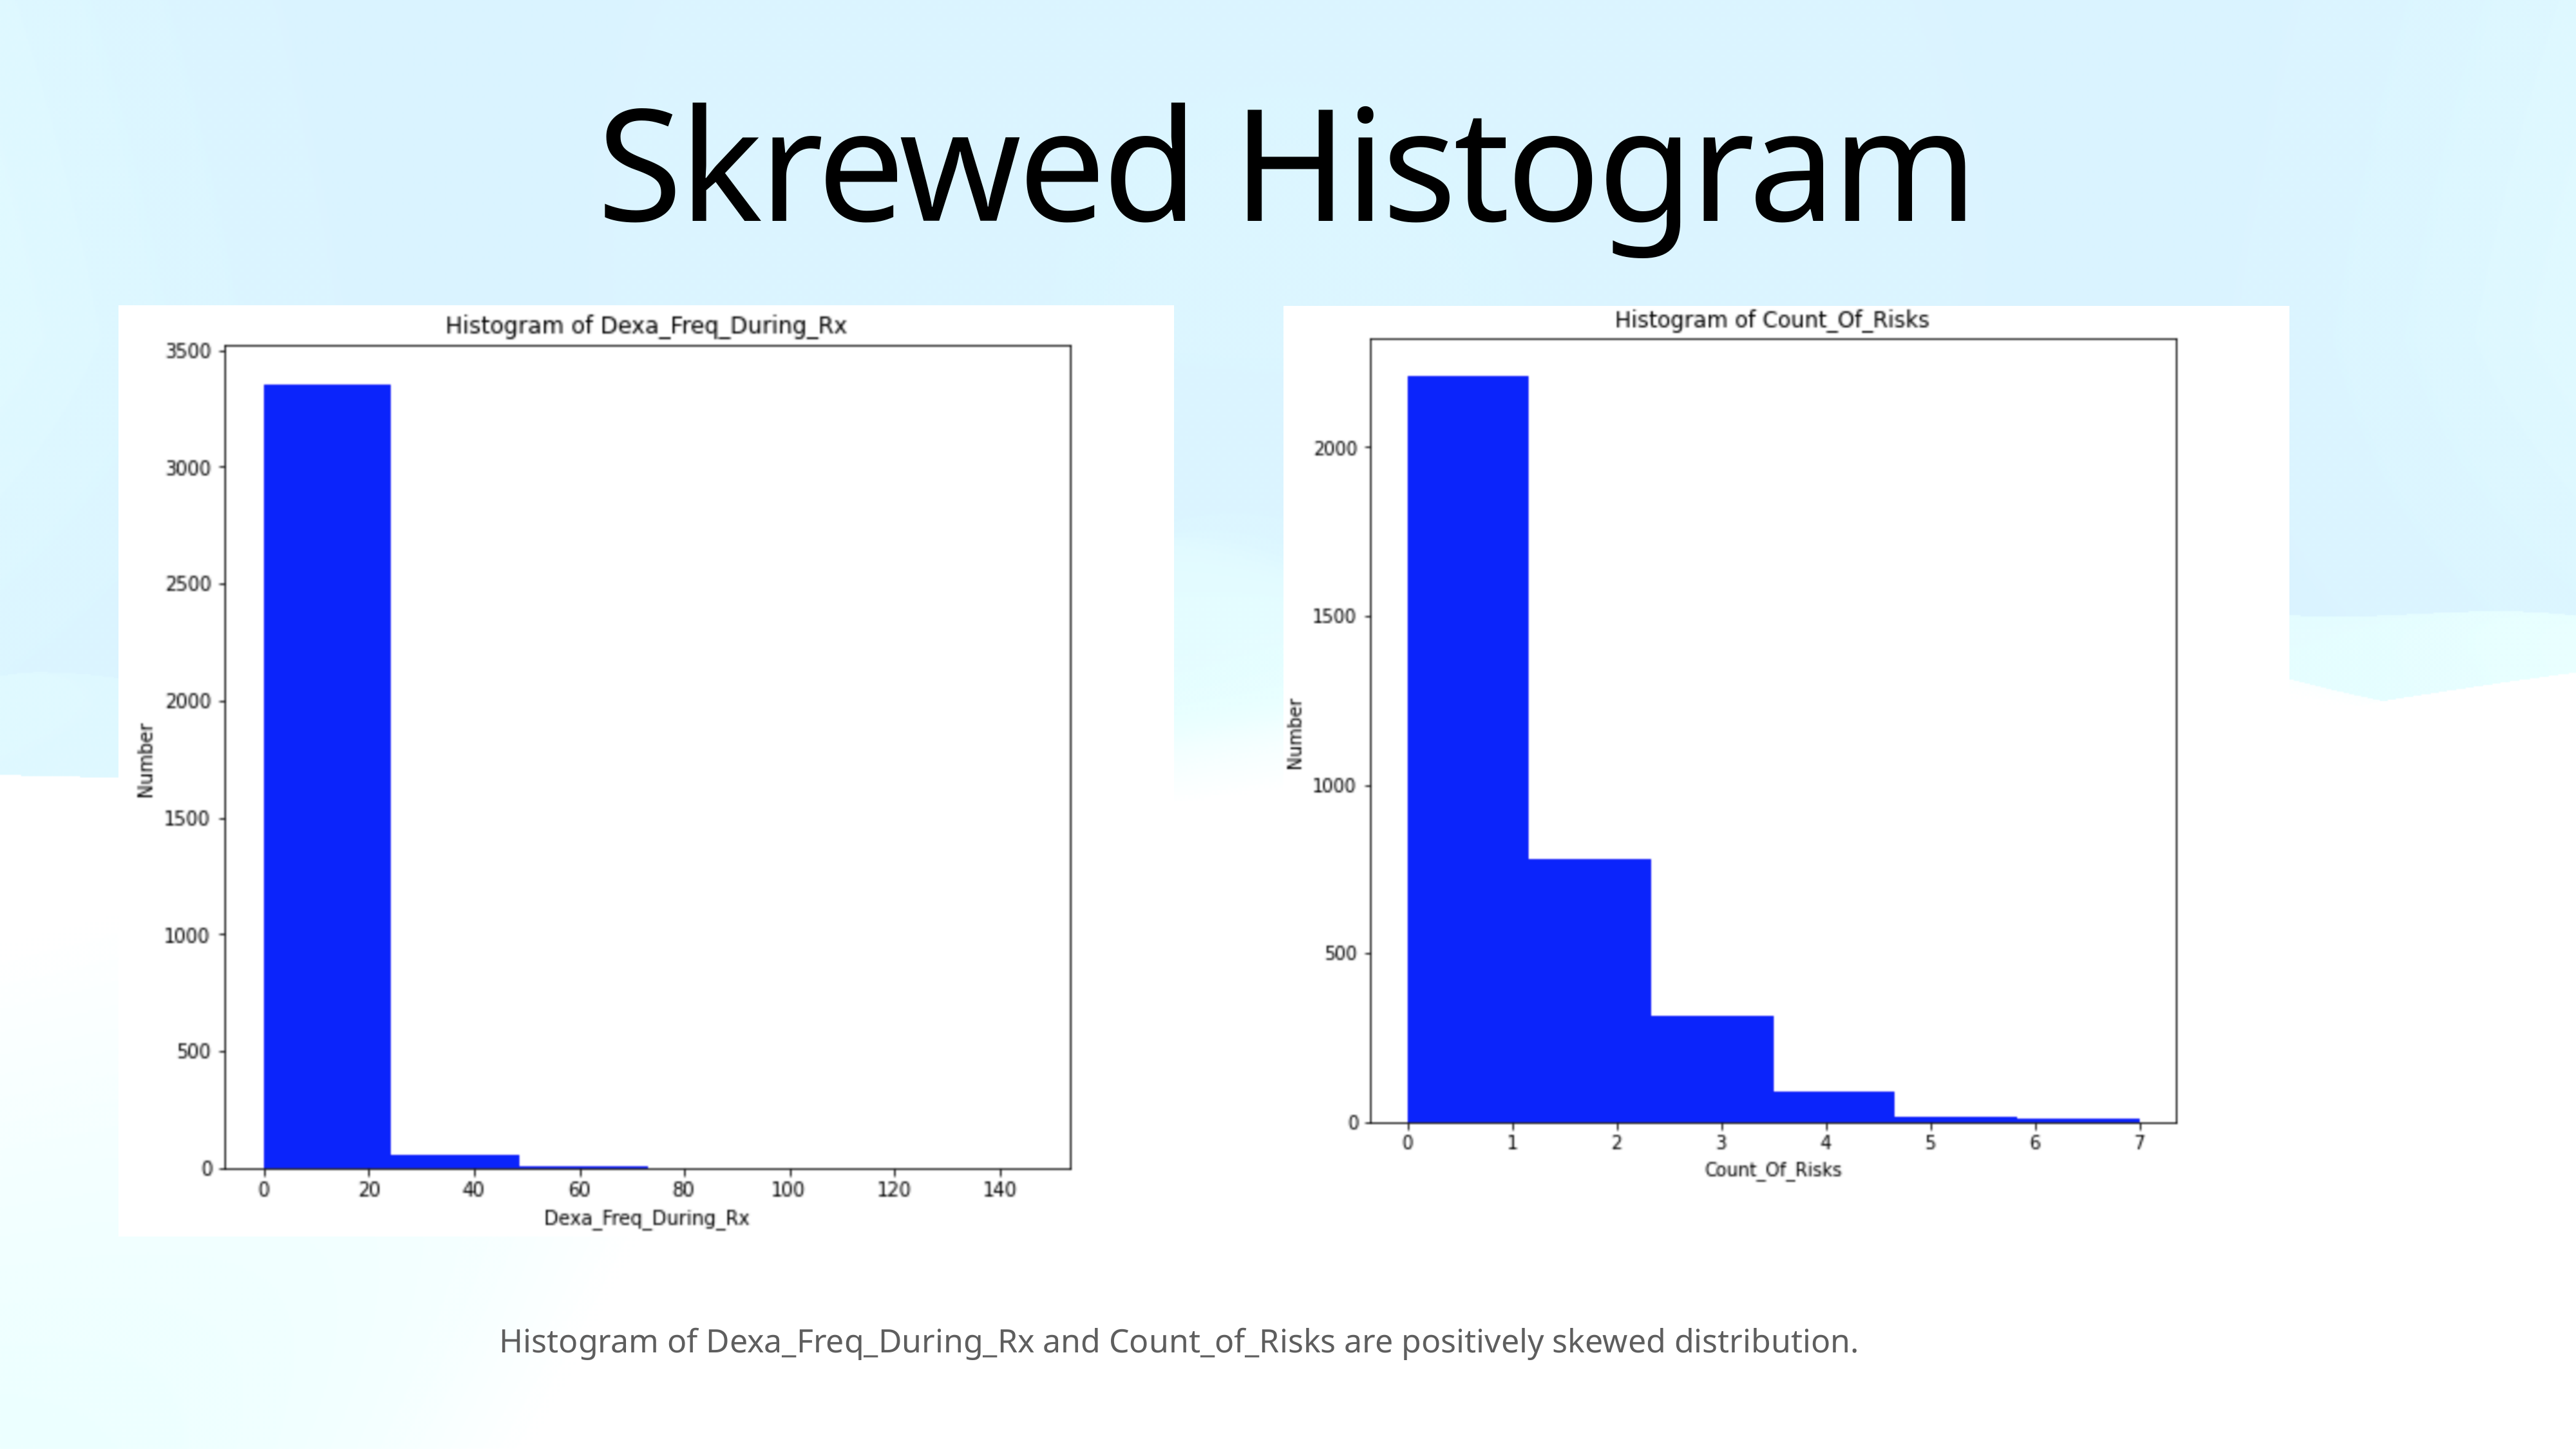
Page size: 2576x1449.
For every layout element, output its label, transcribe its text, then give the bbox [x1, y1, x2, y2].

list Skrewed Histogram [127, 74, 2449, 278]
picture [0, 0, 2576, 1449]
text_box Histogram of Dexa_Freq_During_Rx and Count_of_Risks are positively skewed distribution. [289, 1314, 2070, 1365]
